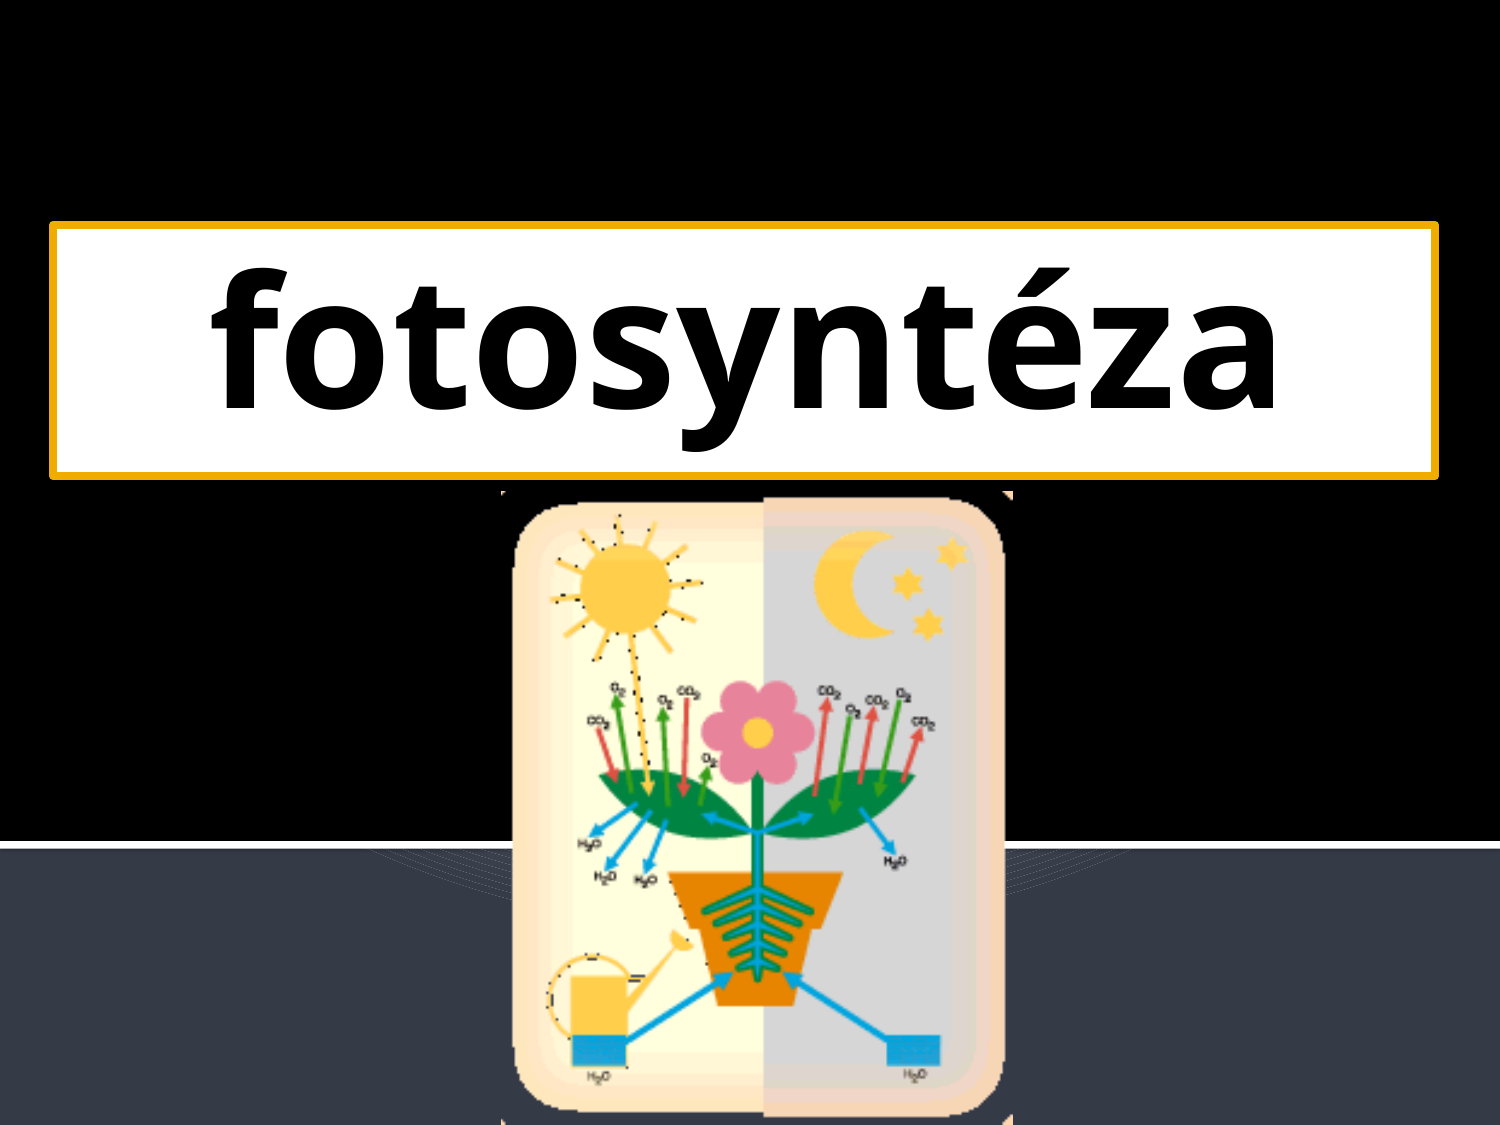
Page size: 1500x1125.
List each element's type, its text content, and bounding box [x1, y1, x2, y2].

picture [501, 491, 1013, 1125]
title fotosyntéza [49, 221, 1439, 480]
